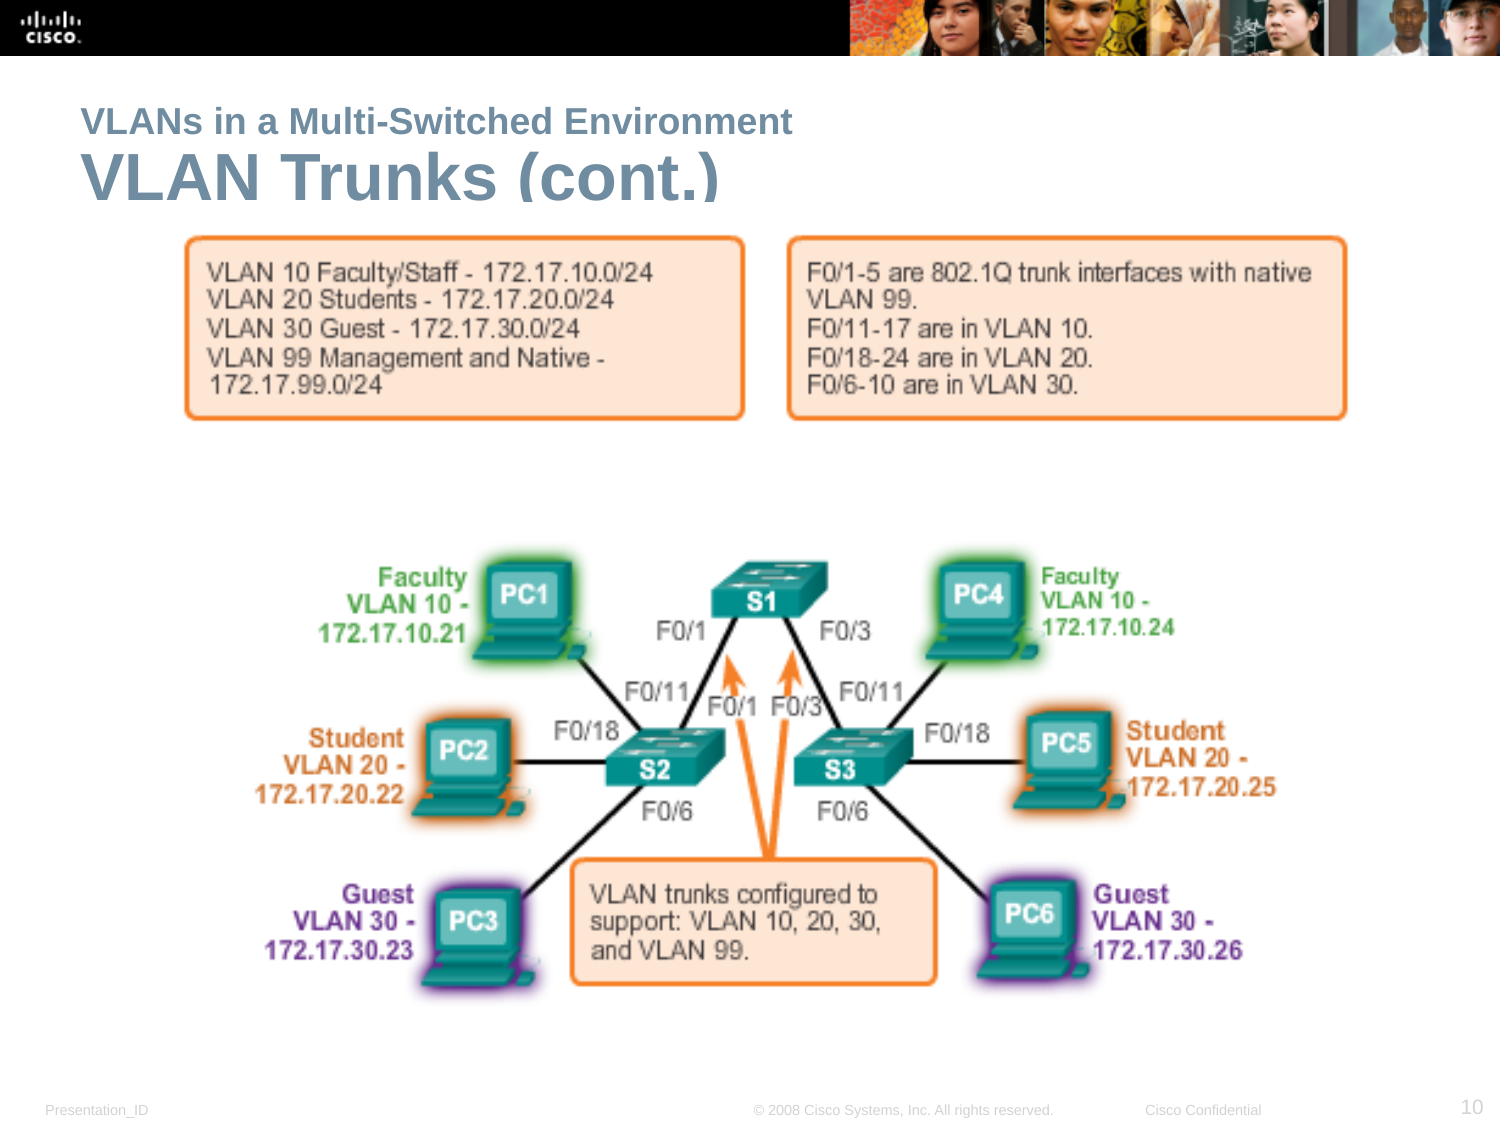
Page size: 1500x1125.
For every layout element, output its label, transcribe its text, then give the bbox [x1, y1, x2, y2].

title VLANs in a Multi-Switched Environment VLAN Trunks (cont.) [66, 83, 1404, 222]
picture [0, 0, 1500, 56]
picture [134, 202, 1375, 1049]
